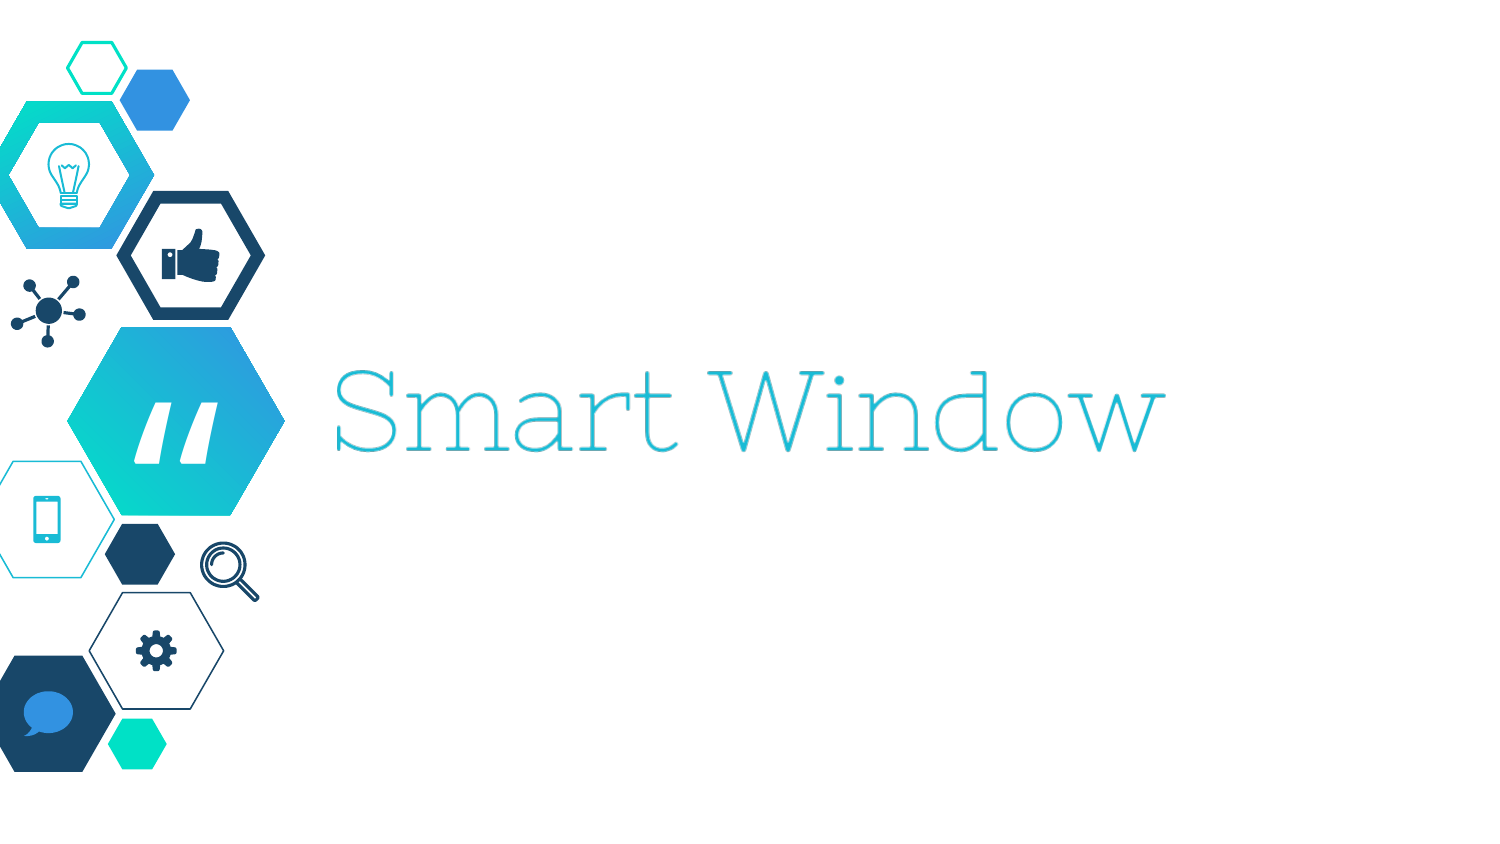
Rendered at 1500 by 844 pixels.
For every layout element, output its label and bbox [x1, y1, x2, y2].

picture [260, 300, 1240, 544]
